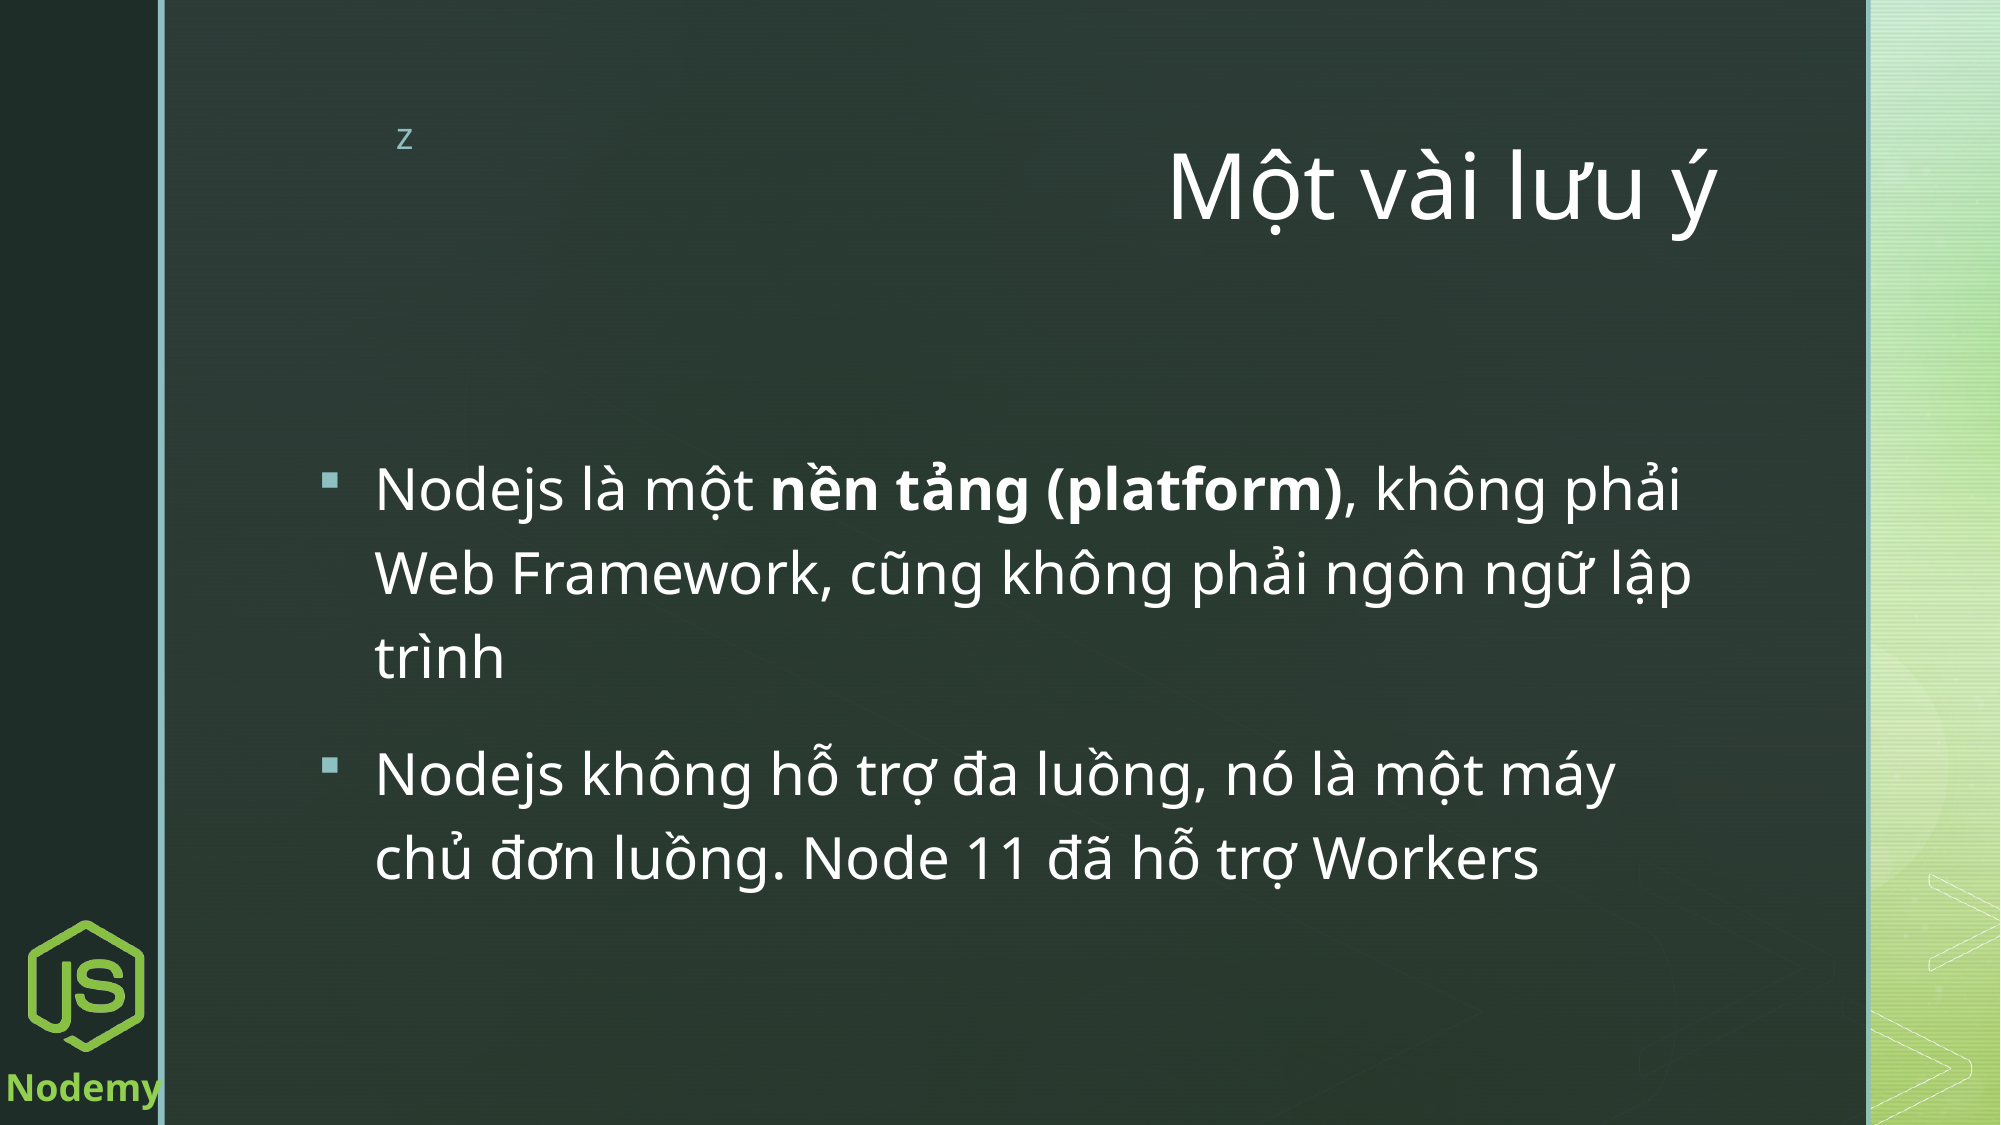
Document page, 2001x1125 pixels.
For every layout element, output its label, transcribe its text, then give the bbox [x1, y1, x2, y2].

picture [0, 903, 164, 1061]
title Một vài lưu ý [428, 132, 1734, 310]
list Nodejs là một nền tảng (platform), không phải Web Framework, cũng không phải ngôn ngữ lập trình Nodejs không hỗ trợ đa luồng, nó là một máy chủ đơn luồng. Node 11 đã hỗ trợ Workers [302, 336, 1734, 993]
picture [1871, 0, 2001, 1125]
